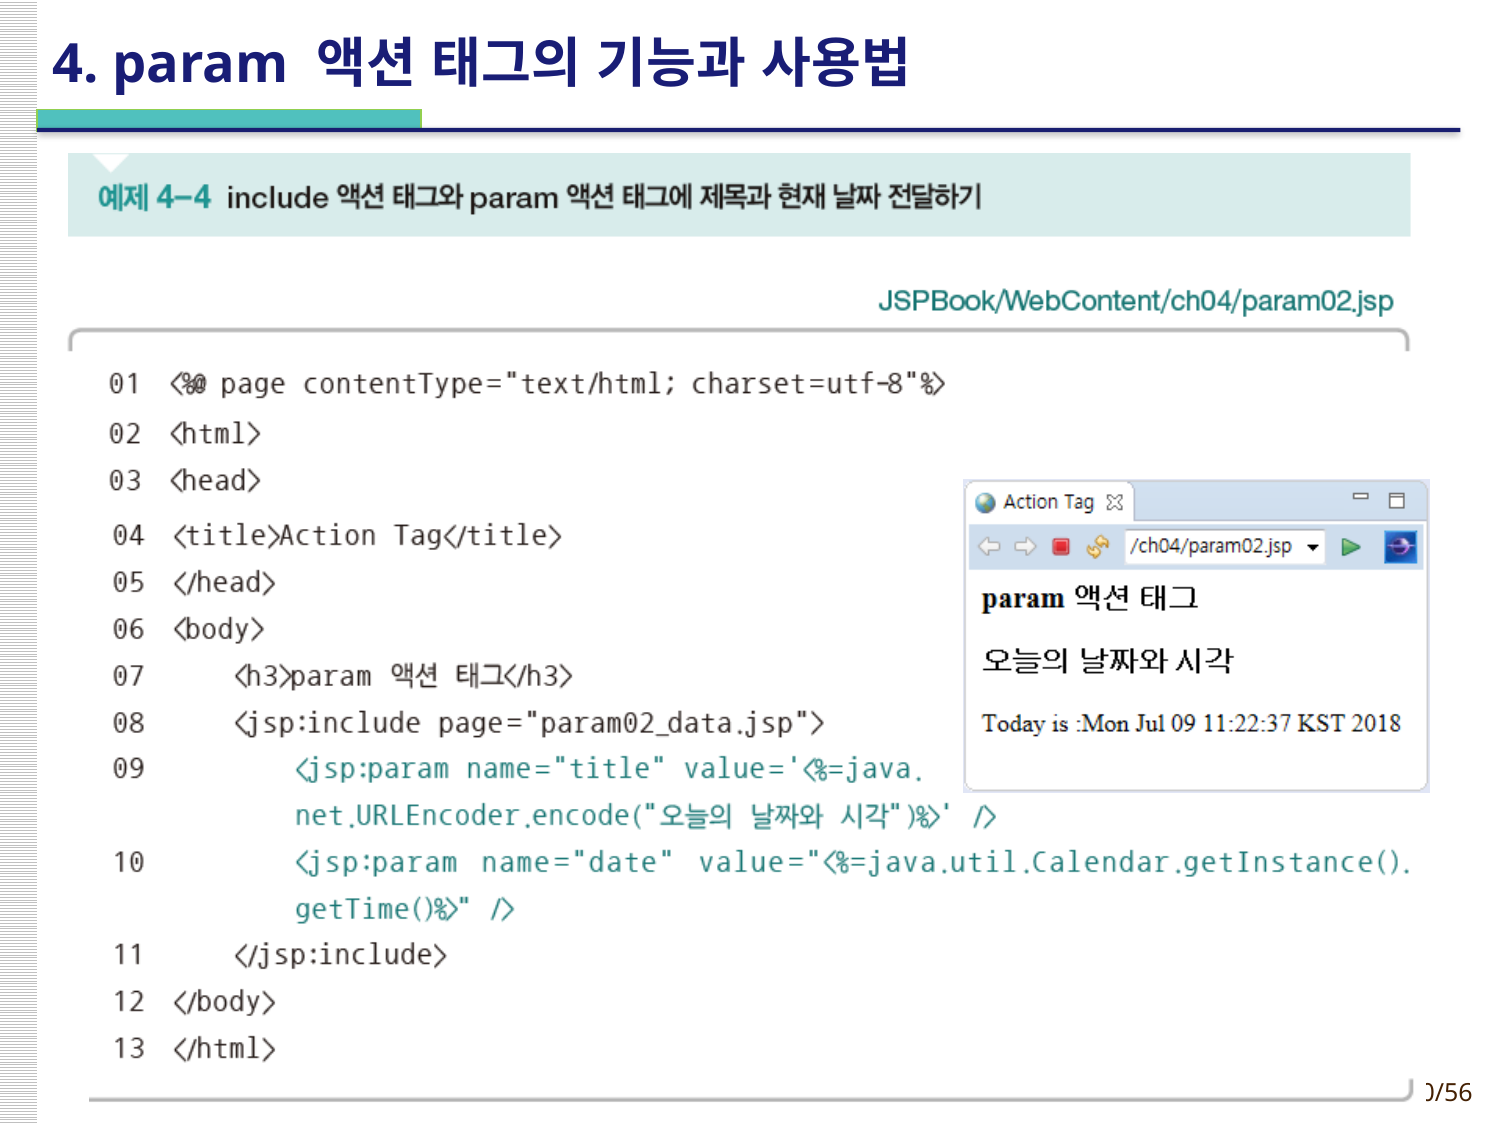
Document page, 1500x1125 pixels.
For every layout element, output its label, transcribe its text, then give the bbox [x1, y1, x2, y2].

picture [68, 153, 1414, 240]
title 4. param 액션 태그의 기능과 사용법 [37, 13, 1278, 109]
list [963, 479, 1430, 793]
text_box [57, 266, 1426, 1113]
